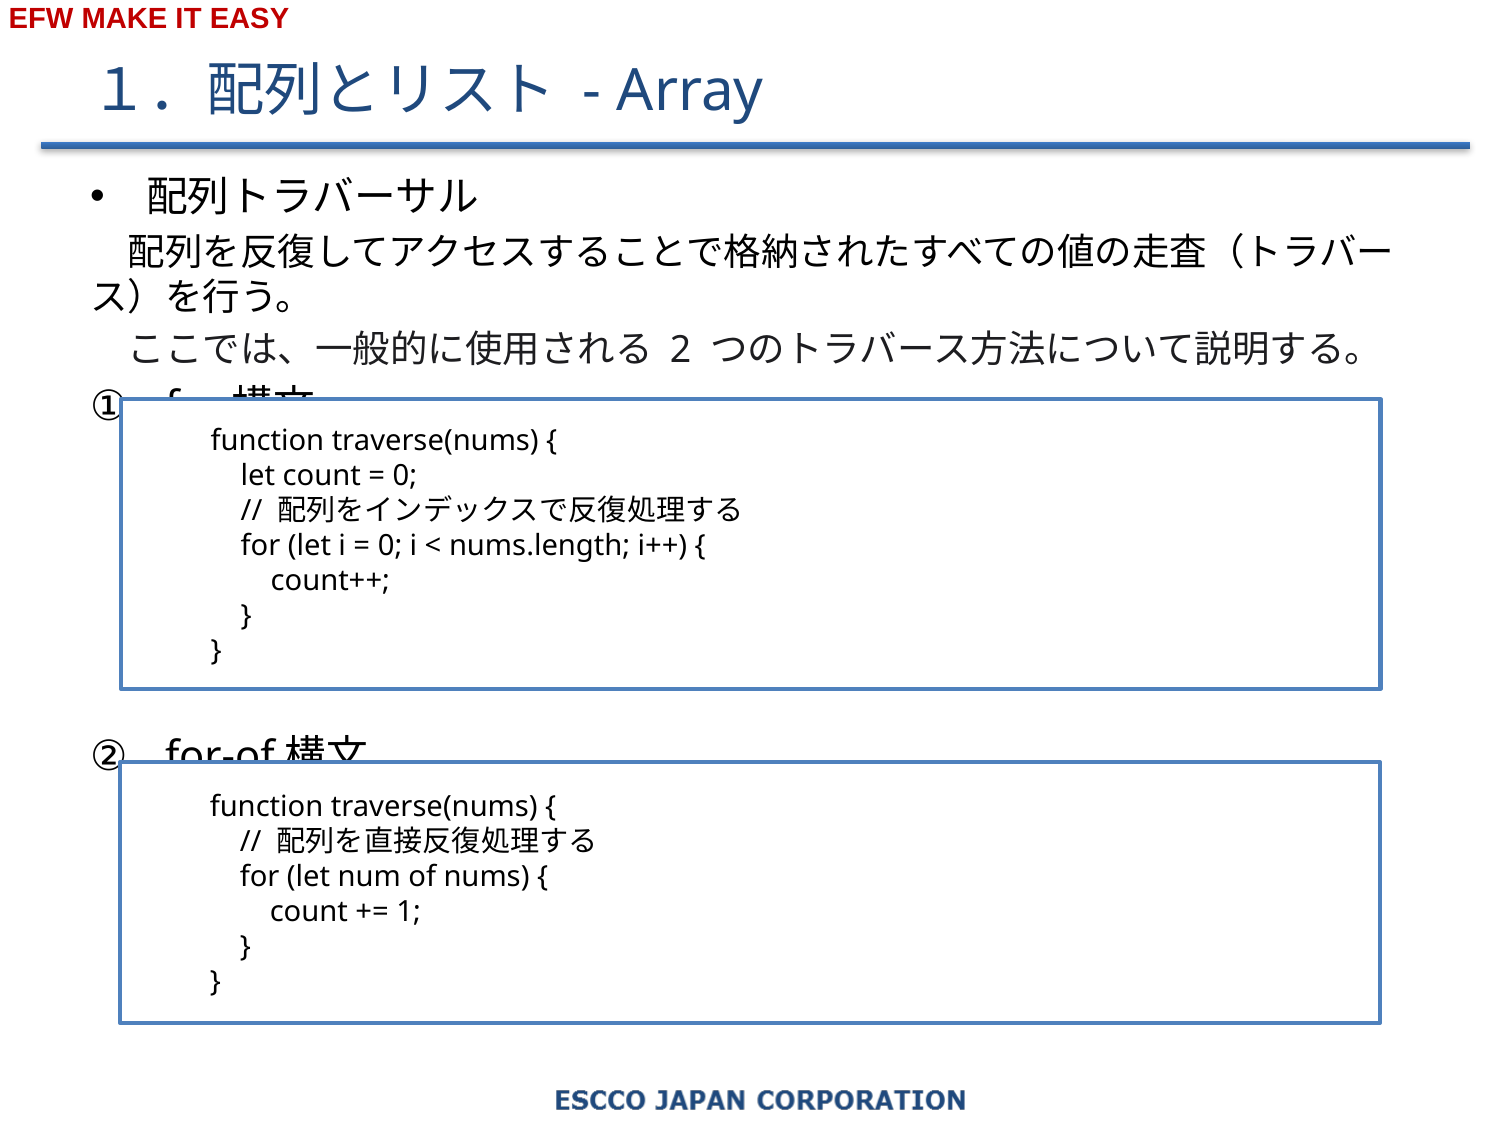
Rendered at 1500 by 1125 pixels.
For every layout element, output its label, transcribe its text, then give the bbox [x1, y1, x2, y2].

title １．配列とリスト - Array [75, 45, 1425, 138]
text_box function traverse(nums) { // 配列を直接反復処理する for (let num of nums) { count += 1; } } [118, 760, 1382, 1025]
picture [523, 1069, 999, 1125]
text_box function traverse(nums) { let count = 0; // 配列をインデックスで反復処理する for (let i = 0; i < nums.length; i++) { count++; } } [119, 397, 1383, 691]
list 配列トラバーサル 配列を反復してアクセスすることで格納されたすべての値の走査（トラバース）を行う。 ここでは、一般的に使用される 2 つのトラバース方法について説明する。 for構文 for-of構文 [75, 162, 1425, 1024]
